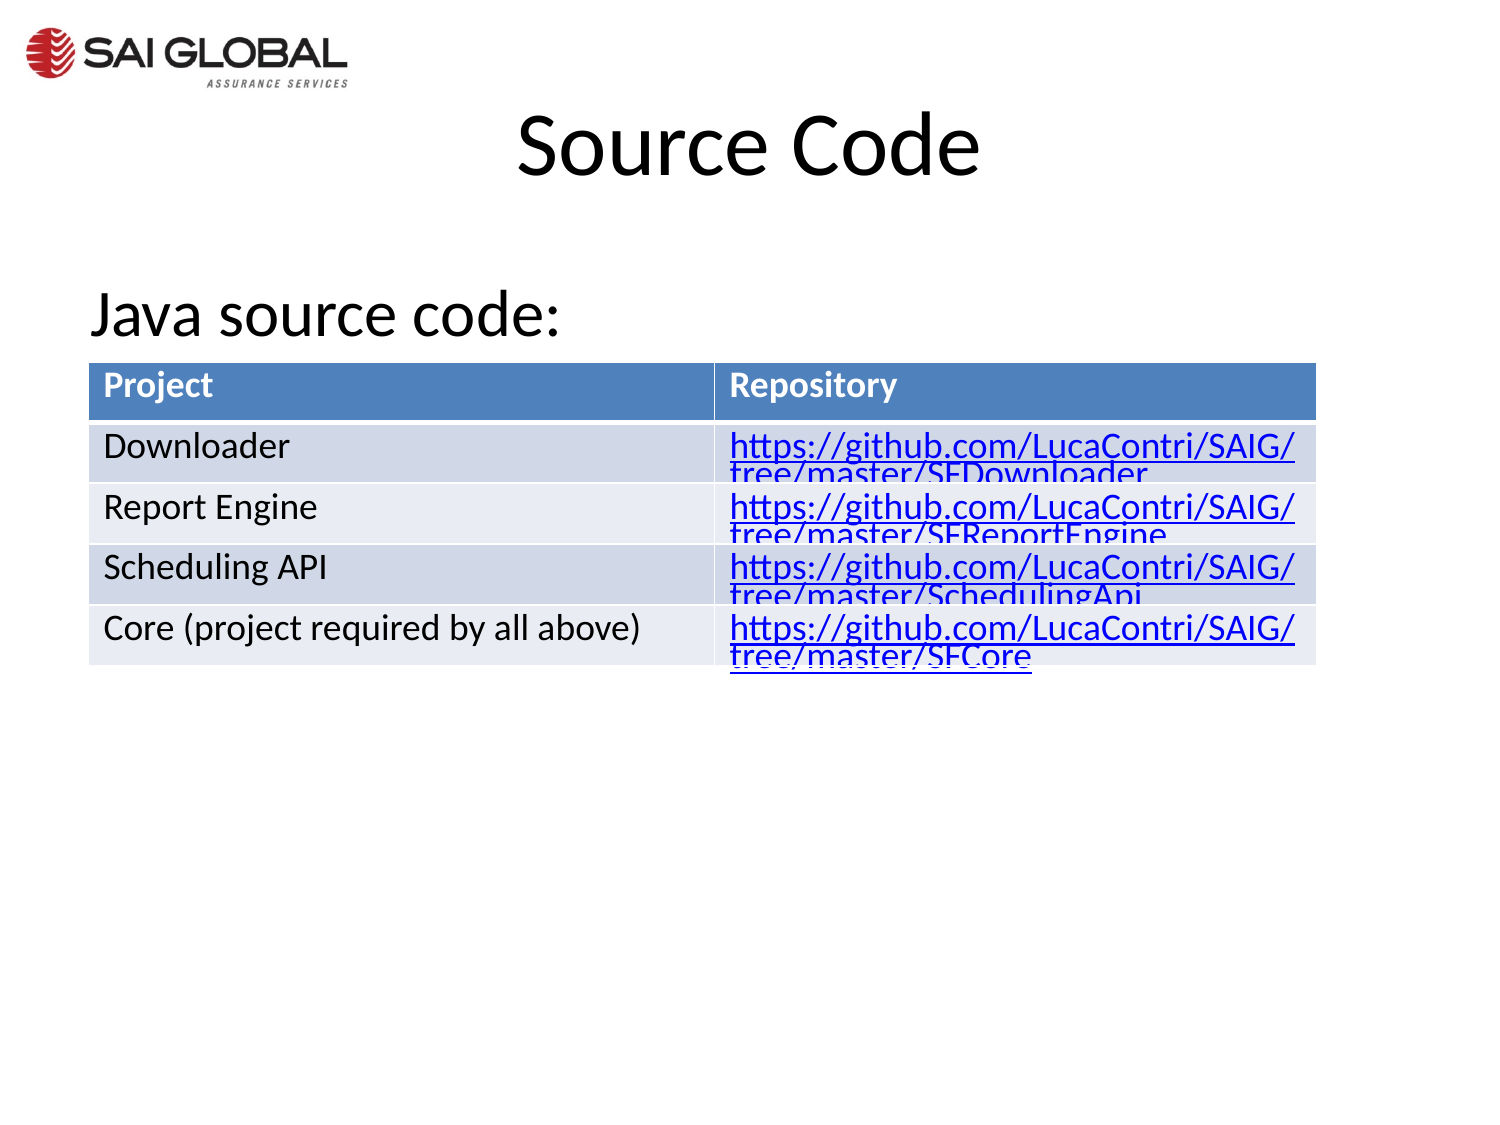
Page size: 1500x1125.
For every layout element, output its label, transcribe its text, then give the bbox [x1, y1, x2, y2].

table_cell https://github.com/LucaContri/SAIG/tree/master/SFDownloader [715, 425, 1316, 482]
list Java source code: [75, 262, 1425, 1005]
table_cell https://github.com/LucaContri/SAIG/tree/master/SFReportEngine [715, 484, 1316, 543]
title Source Code [75, 45, 1425, 233]
table_cell Downloader [89, 425, 714, 482]
table_cell Core (project required by all above) [89, 606, 714, 665]
table_cell https://github.com/LucaContri/SAIG/tree/master/SFCore [715, 606, 1316, 665]
table_cell Report Engine [89, 484, 714, 543]
table_cell https://github.com/LucaContri/SAIG/tree/master/SchedulingApi [715, 545, 1316, 604]
table_header Repository [715, 363, 1316, 420]
table_cell Scheduling API [89, 545, 714, 604]
table_header Project [89, 363, 714, 420]
picture [17, 18, 356, 96]
